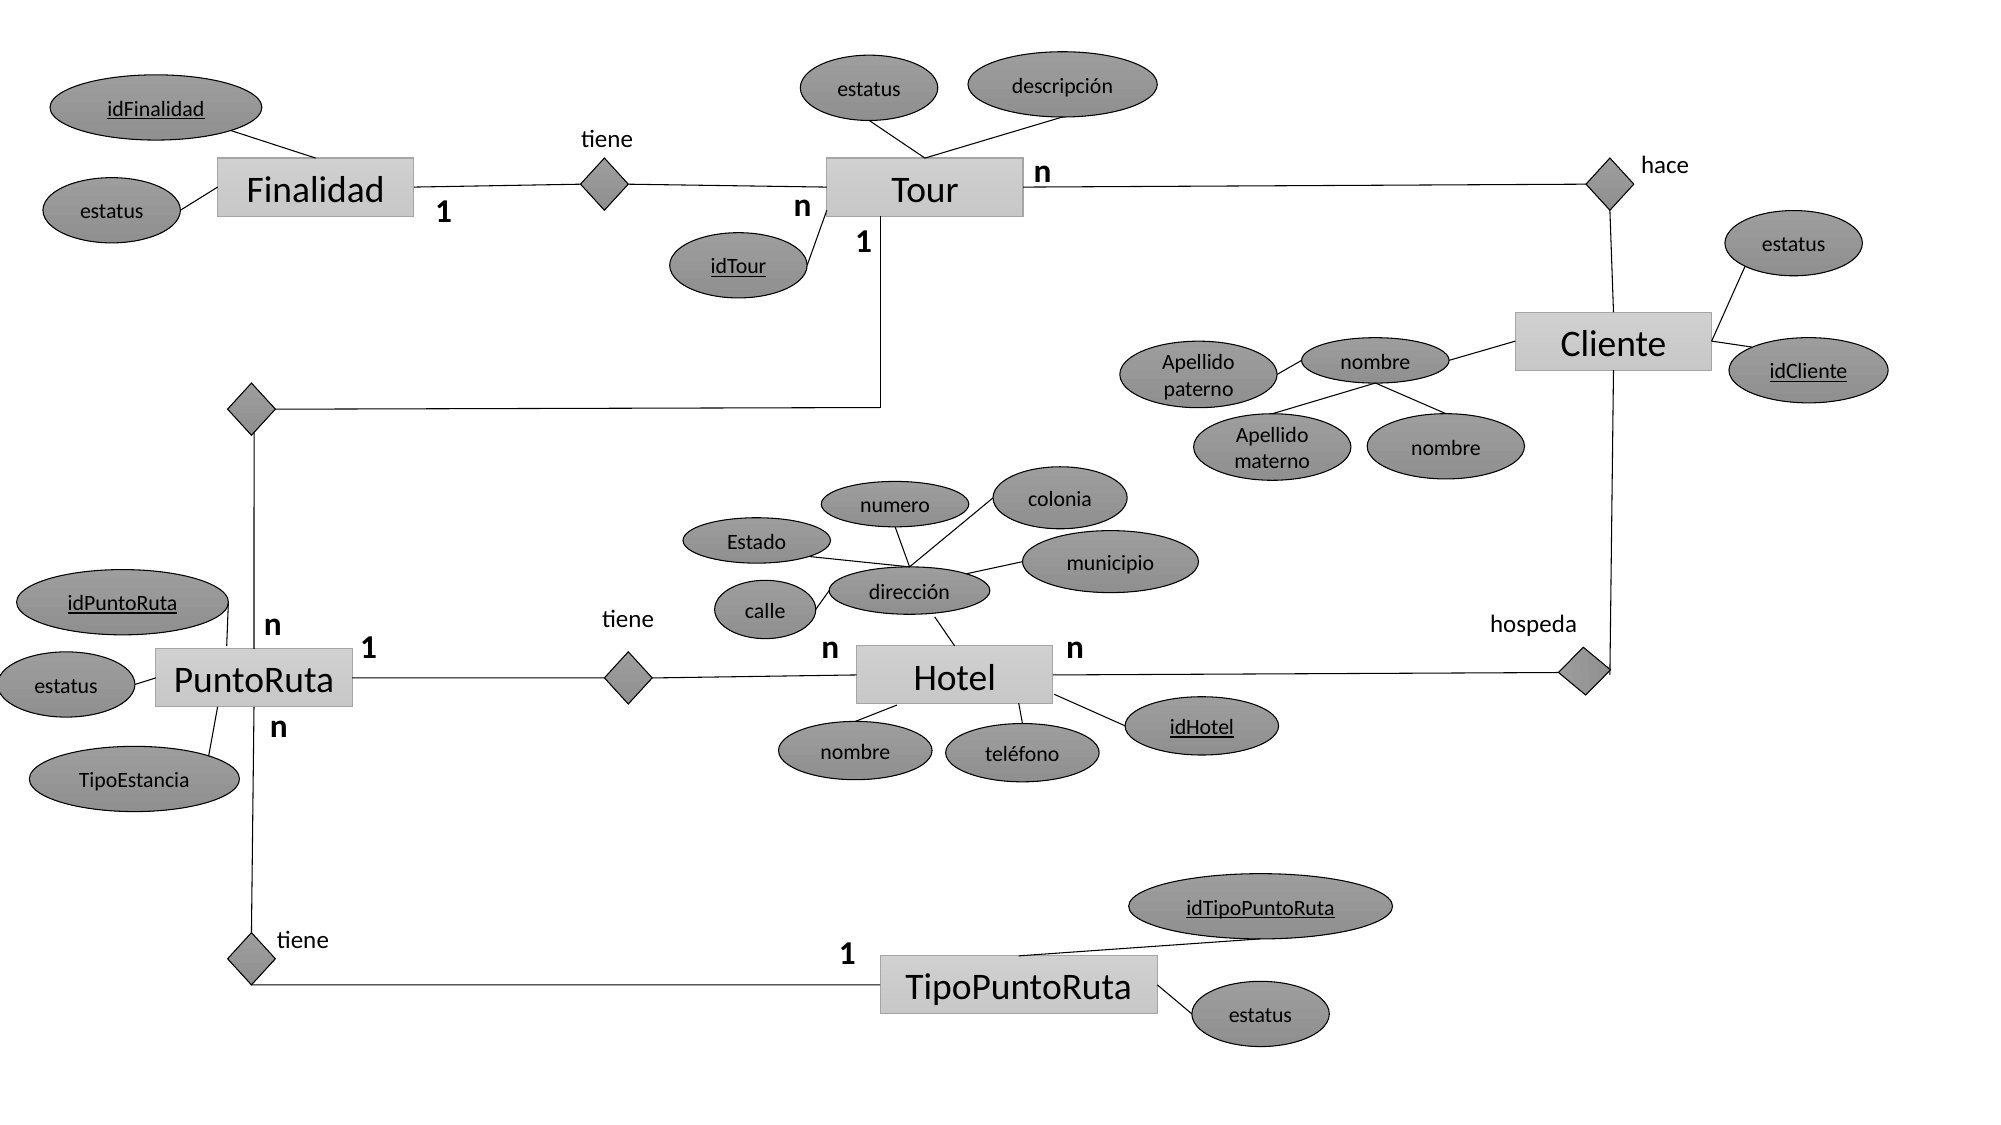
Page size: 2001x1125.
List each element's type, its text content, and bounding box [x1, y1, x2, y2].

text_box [934, 616, 955, 646]
text_box PuntoRuta [155, 648, 353, 707]
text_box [808, 556, 909, 567]
text_box nombre [1366, 413, 1526, 480]
text_box n [255, 697, 303, 752]
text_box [628, 184, 827, 188]
text_box idFinalidad [49, 74, 263, 141]
text_box hospeda [1475, 600, 1593, 646]
text_box [226, 933, 275, 986]
text_box estatus [799, 54, 939, 122]
text_box nombre [1301, 337, 1450, 383]
text_box estatus [1191, 980, 1330, 1048]
text_box teléfono [945, 723, 1100, 783]
text_box idHotel [1124, 696, 1280, 756]
text_box [604, 651, 652, 705]
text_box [1375, 382, 1446, 414]
text_box Finalidad [217, 157, 414, 217]
text_box n [778, 188, 827, 231]
text_box n [1018, 141, 1067, 197]
text_box 1 [420, 188, 468, 237]
text_box estatus [1724, 209, 1863, 277]
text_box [652, 674, 857, 678]
text_box nombre [777, 720, 933, 781]
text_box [1609, 210, 1614, 313]
text_box descripción [967, 51, 1158, 118]
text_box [909, 497, 993, 567]
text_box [413, 184, 581, 188]
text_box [180, 187, 218, 211]
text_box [1277, 360, 1302, 375]
text_box estatus [0, 651, 136, 718]
text_box Estado [682, 517, 832, 564]
text_box Cliente [1515, 312, 1712, 371]
text_box municipio [1022, 530, 1200, 594]
text_box Apellido materno [1193, 413, 1352, 481]
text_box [1157, 984, 1192, 1014]
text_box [1609, 370, 1614, 675]
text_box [1272, 383, 1375, 414]
text_box idTipoPuntoRuta [1128, 873, 1394, 940]
text_box colonia [992, 466, 1128, 530]
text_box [1018, 938, 1261, 956]
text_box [1054, 694, 1126, 726]
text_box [869, 120, 924, 159]
text_box [226, 382, 276, 437]
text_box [1449, 341, 1516, 361]
text_box Tour [826, 157, 1024, 217]
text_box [1023, 184, 1593, 188]
text_box tiene [262, 916, 345, 961]
text_box hace [1626, 141, 1705, 187]
text_box TipoPuntoRuta [880, 955, 1158, 1014]
text_box n [806, 617, 855, 673]
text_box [966, 561, 1023, 574]
text_box 1 [824, 923, 871, 979]
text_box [1711, 266, 1746, 341]
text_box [1018, 703, 1023, 724]
text_box estatus [42, 177, 181, 244]
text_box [924, 116, 1063, 159]
text_box idCliente [1728, 337, 1889, 404]
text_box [895, 526, 909, 556]
text_box [580, 161, 628, 212]
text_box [815, 590, 830, 610]
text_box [855, 705, 897, 722]
text_box 1 [345, 617, 392, 673]
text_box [134, 677, 156, 685]
text_box idPuntoRuta [16, 569, 229, 636]
text_box [1559, 646, 1609, 696]
text_box Hotel [856, 645, 1053, 704]
text_box tiene [566, 115, 649, 161]
text_box calle [714, 579, 817, 640]
text_box Apellido paterno [1119, 340, 1278, 409]
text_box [1711, 341, 1753, 348]
text_box idTour [669, 232, 808, 299]
text_box tiene [587, 594, 670, 640]
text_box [807, 210, 827, 266]
text_box n [249, 594, 297, 650]
text_box [1585, 157, 1632, 211]
text_box TipoEstancia [28, 745, 241, 813]
text_box numero [820, 480, 966, 528]
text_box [230, 130, 316, 159]
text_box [208, 706, 218, 756]
text_box dirección [828, 567, 991, 615]
text_box n [1051, 617, 1099, 673]
text_box 1 [840, 211, 887, 267]
text_box n [778, 175, 827, 184]
